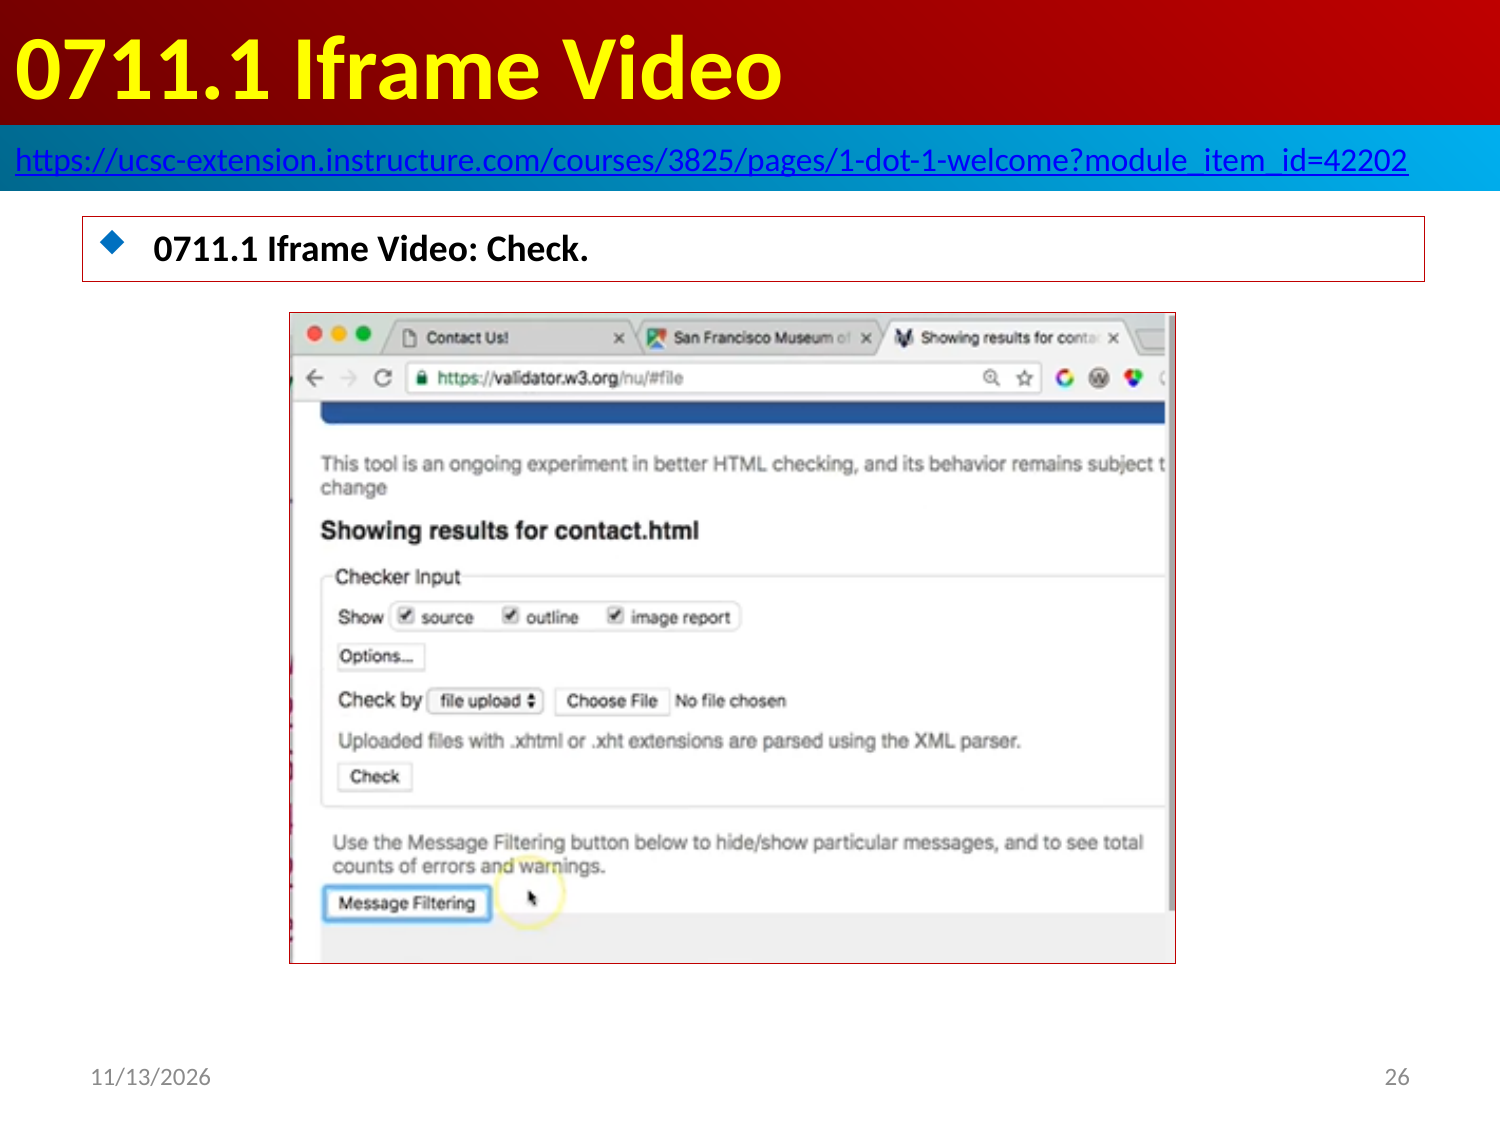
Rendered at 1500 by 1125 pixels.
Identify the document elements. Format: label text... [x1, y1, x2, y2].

text_box [119, 52, 183, 109]
subtitle 0711.1 Iframe Video: Check. [82, 216, 1425, 282]
title 0711.1 Iframe Video [0, 0, 1500, 125]
slide_number 26 [1074, 1042, 1425, 1109]
picture [288, 311, 1176, 965]
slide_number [75, 1042, 425, 1109]
text_box https://ucsc-extension.instructure.com/courses/3825/pages/1-dot-1-welcome?module_item_id=42202 [0, 125, 1500, 191]
